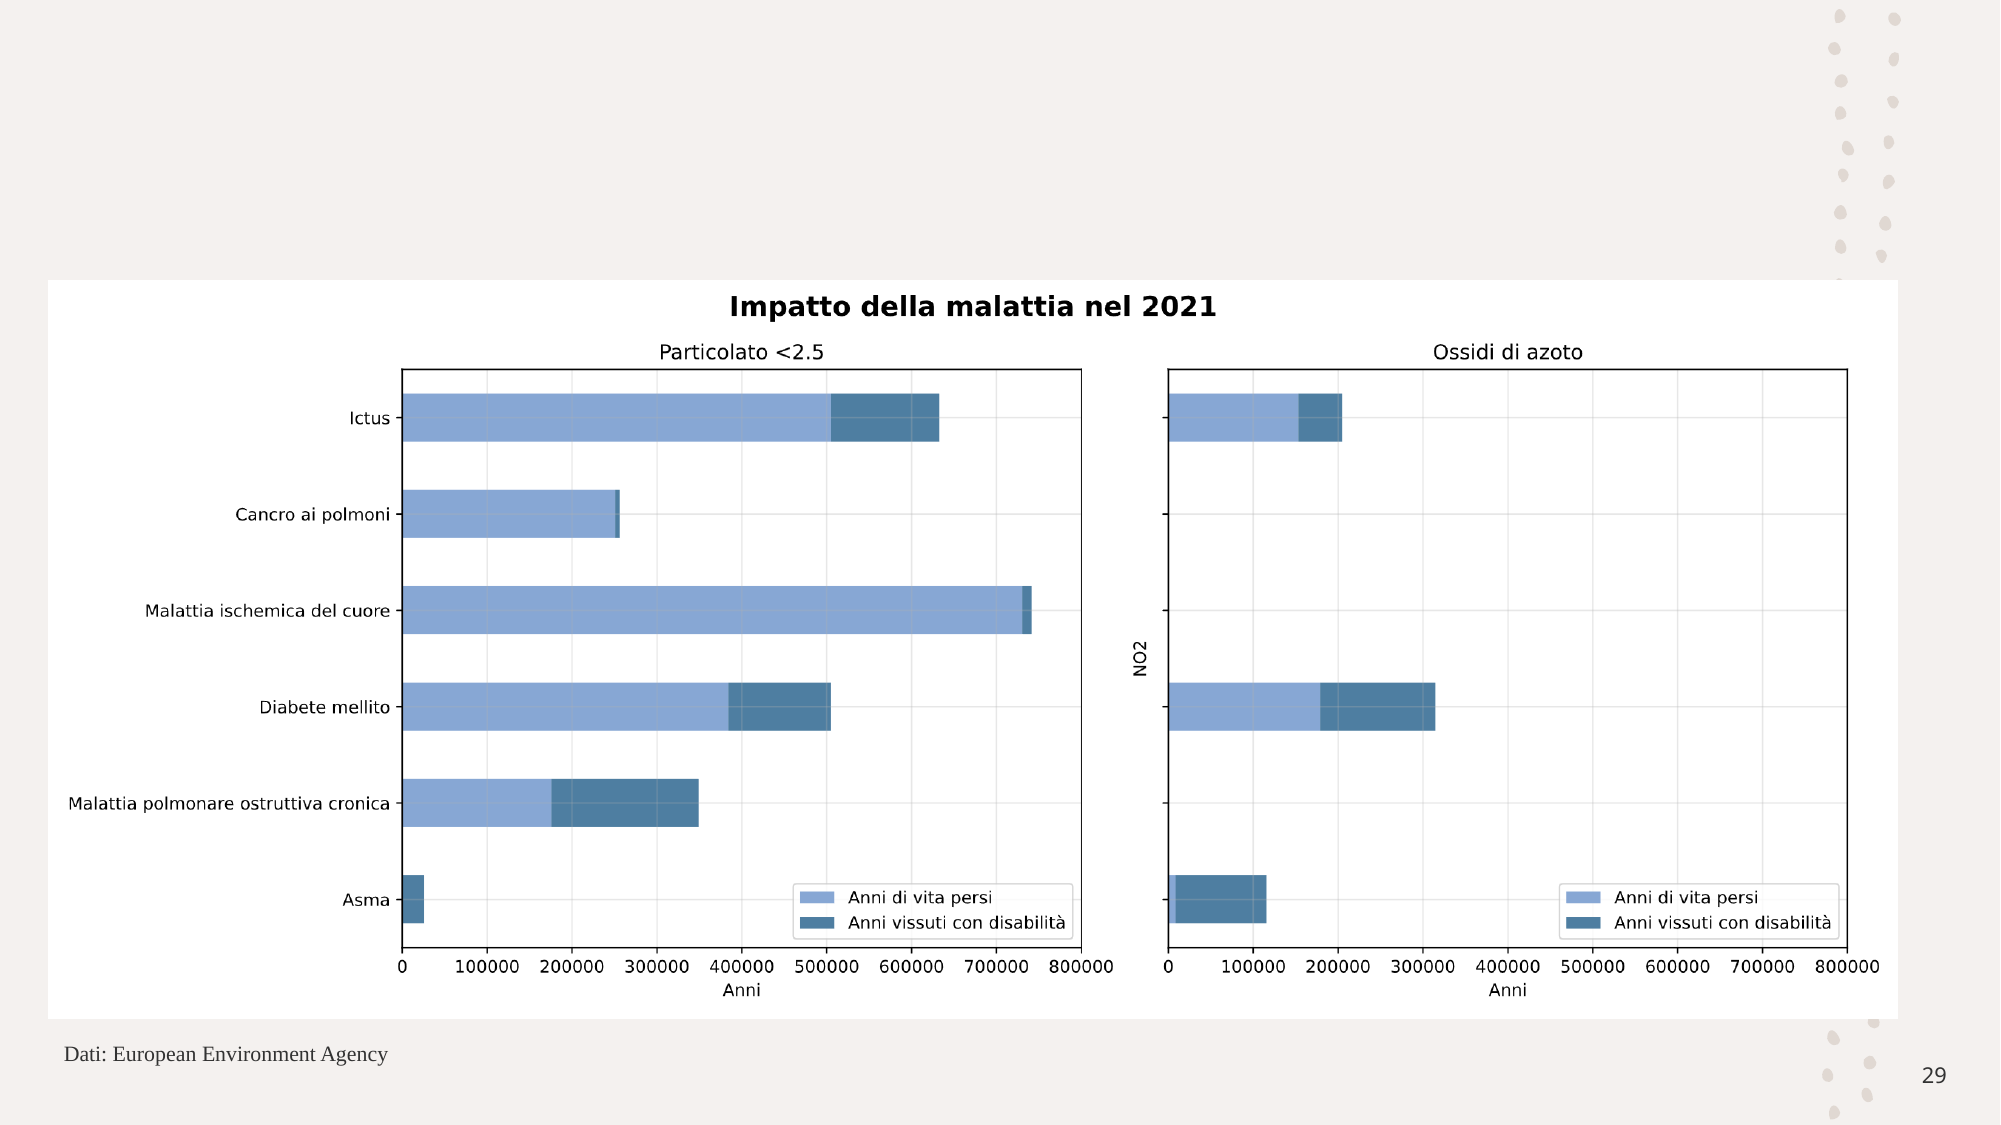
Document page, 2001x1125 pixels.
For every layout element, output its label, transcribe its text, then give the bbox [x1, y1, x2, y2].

slide_number 29 [1879, 1046, 1962, 1107]
footer Dati: European Environment Agency [48, 1020, 731, 1087]
picture [48, 280, 1898, 1020]
